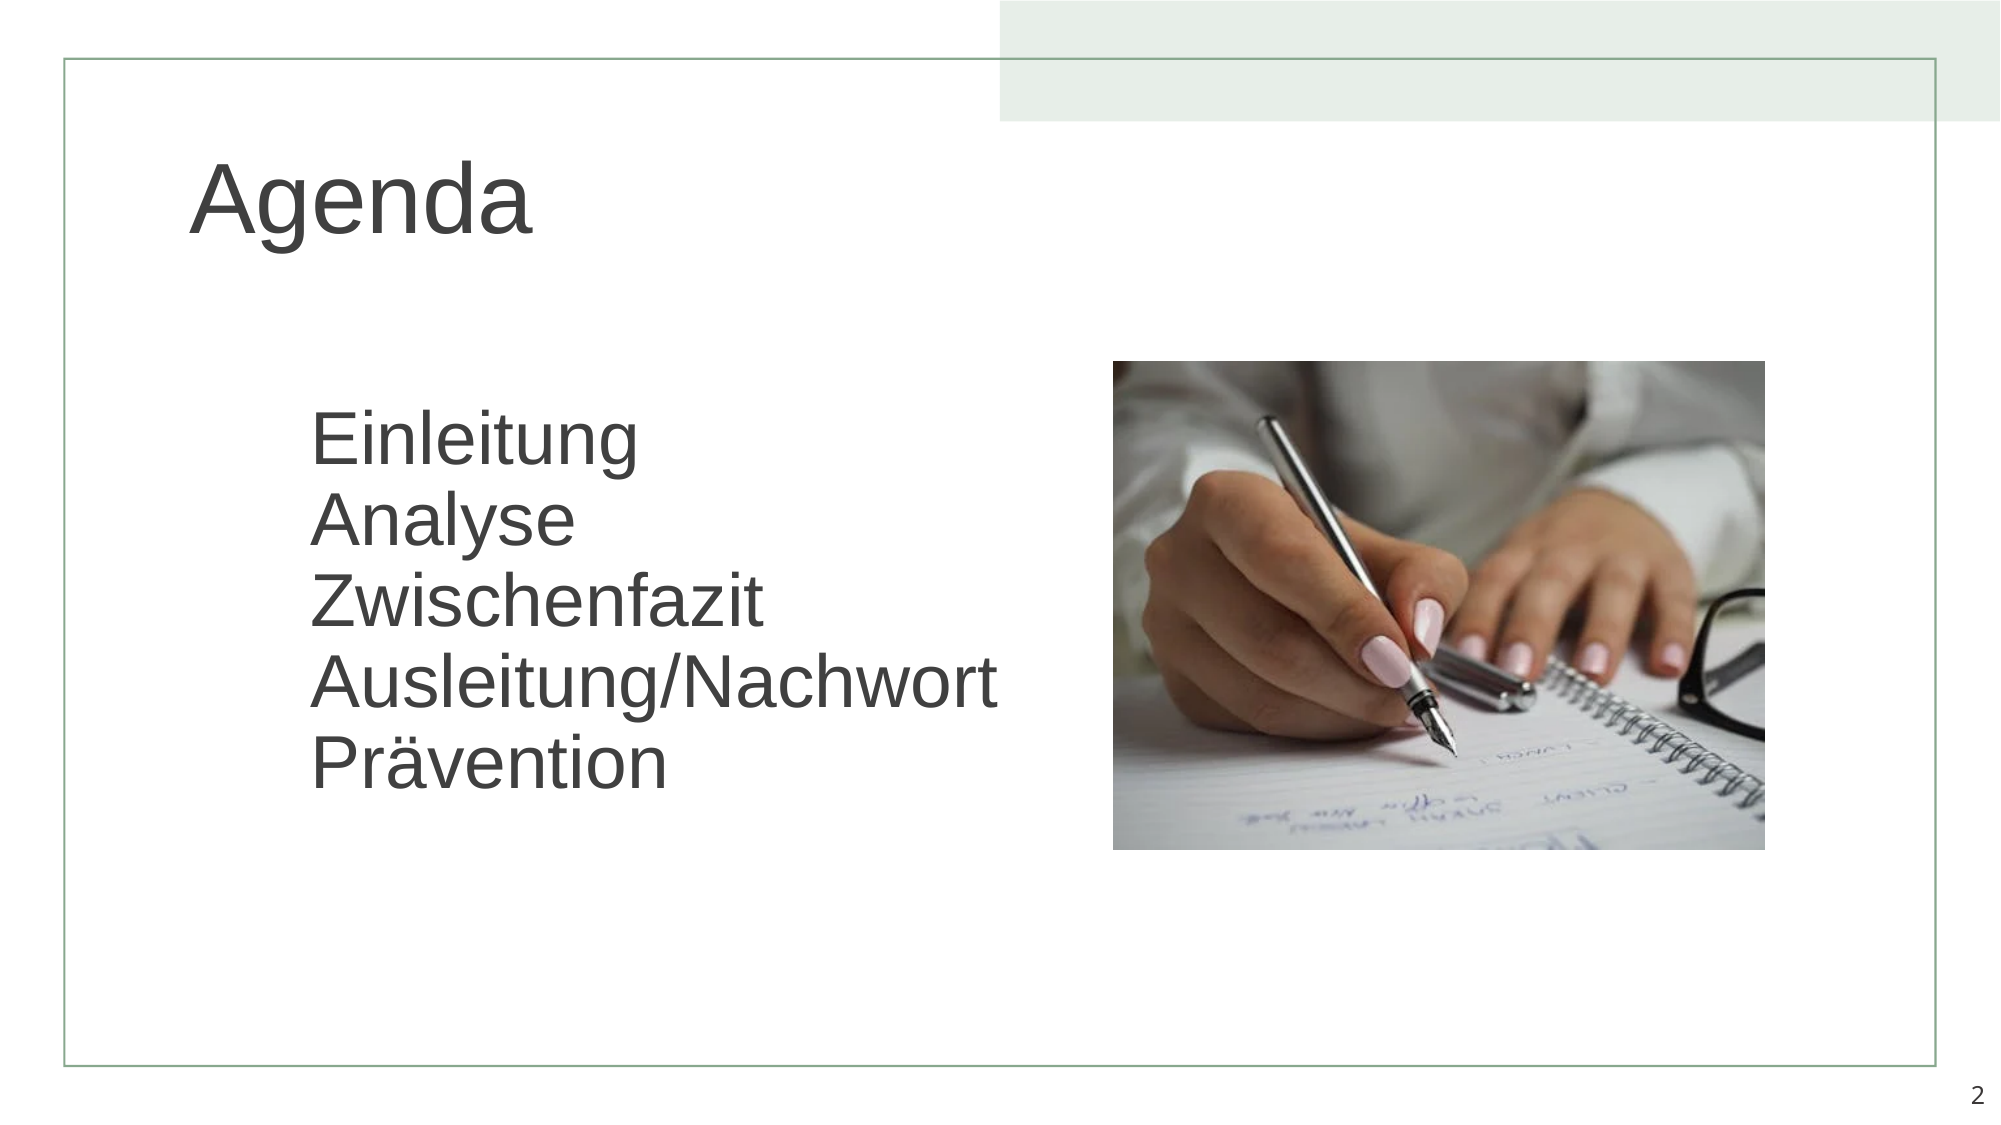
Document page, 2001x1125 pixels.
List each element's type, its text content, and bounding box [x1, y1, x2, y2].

title Agenda [174, 121, 856, 281]
slide_number 2 [1550, 1065, 2000, 1125]
picture [1113, 361, 1765, 850]
text_box Einleitung Analyse Zwischenfazit Ausleitung/Nachwort Prävention [295, 227, 1875, 978]
